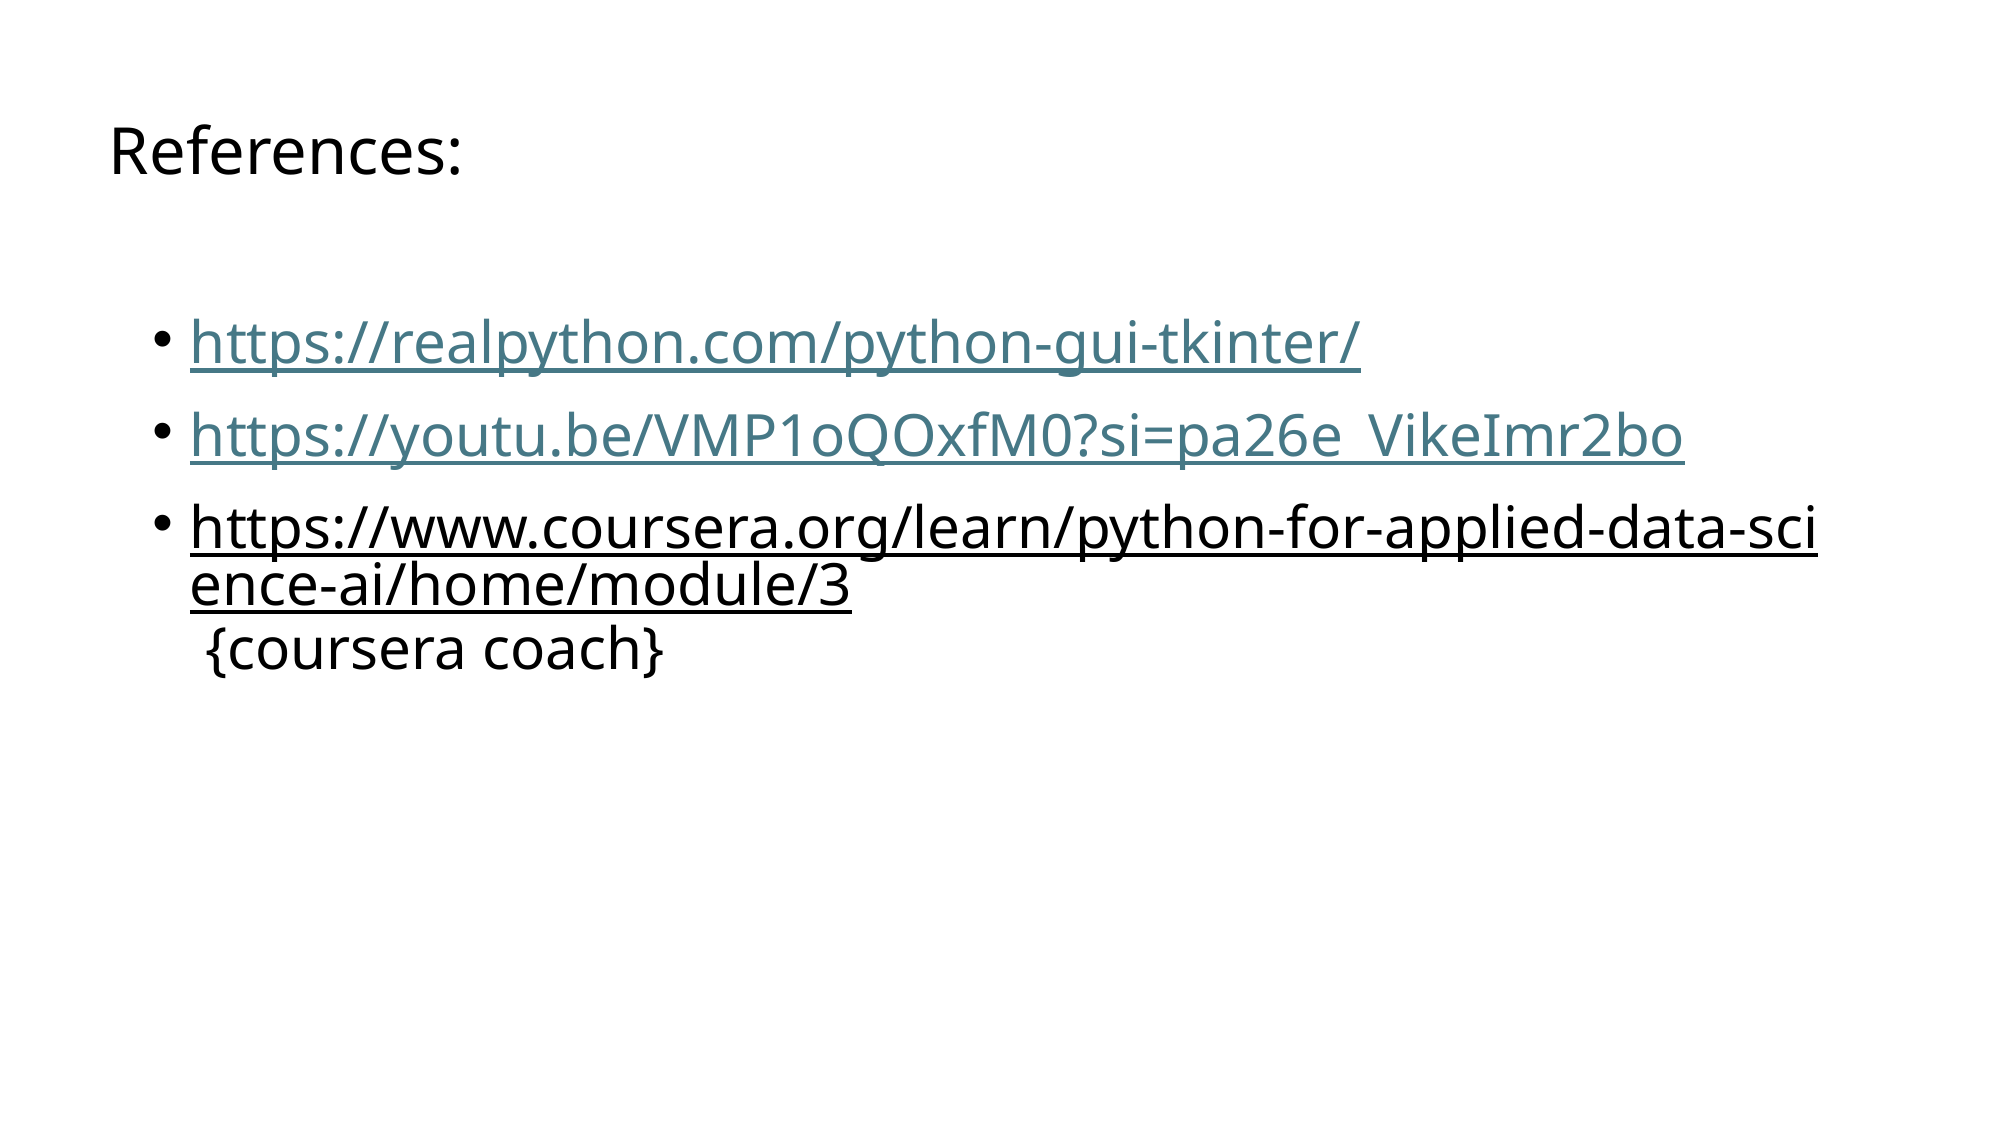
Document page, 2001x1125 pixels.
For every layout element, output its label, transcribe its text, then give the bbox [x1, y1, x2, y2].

list https://realpython.com/python-gui-tkinter/ https://youtu.be/VMP1oQOxfM0?si=pa26e_VikeImr2bo https://www.coursera.org/learn/python-for-applied-data-science-ai/home/module/3 {coursera coach} [137, 299, 1863, 1014]
title References: [93, 110, 1819, 254]
